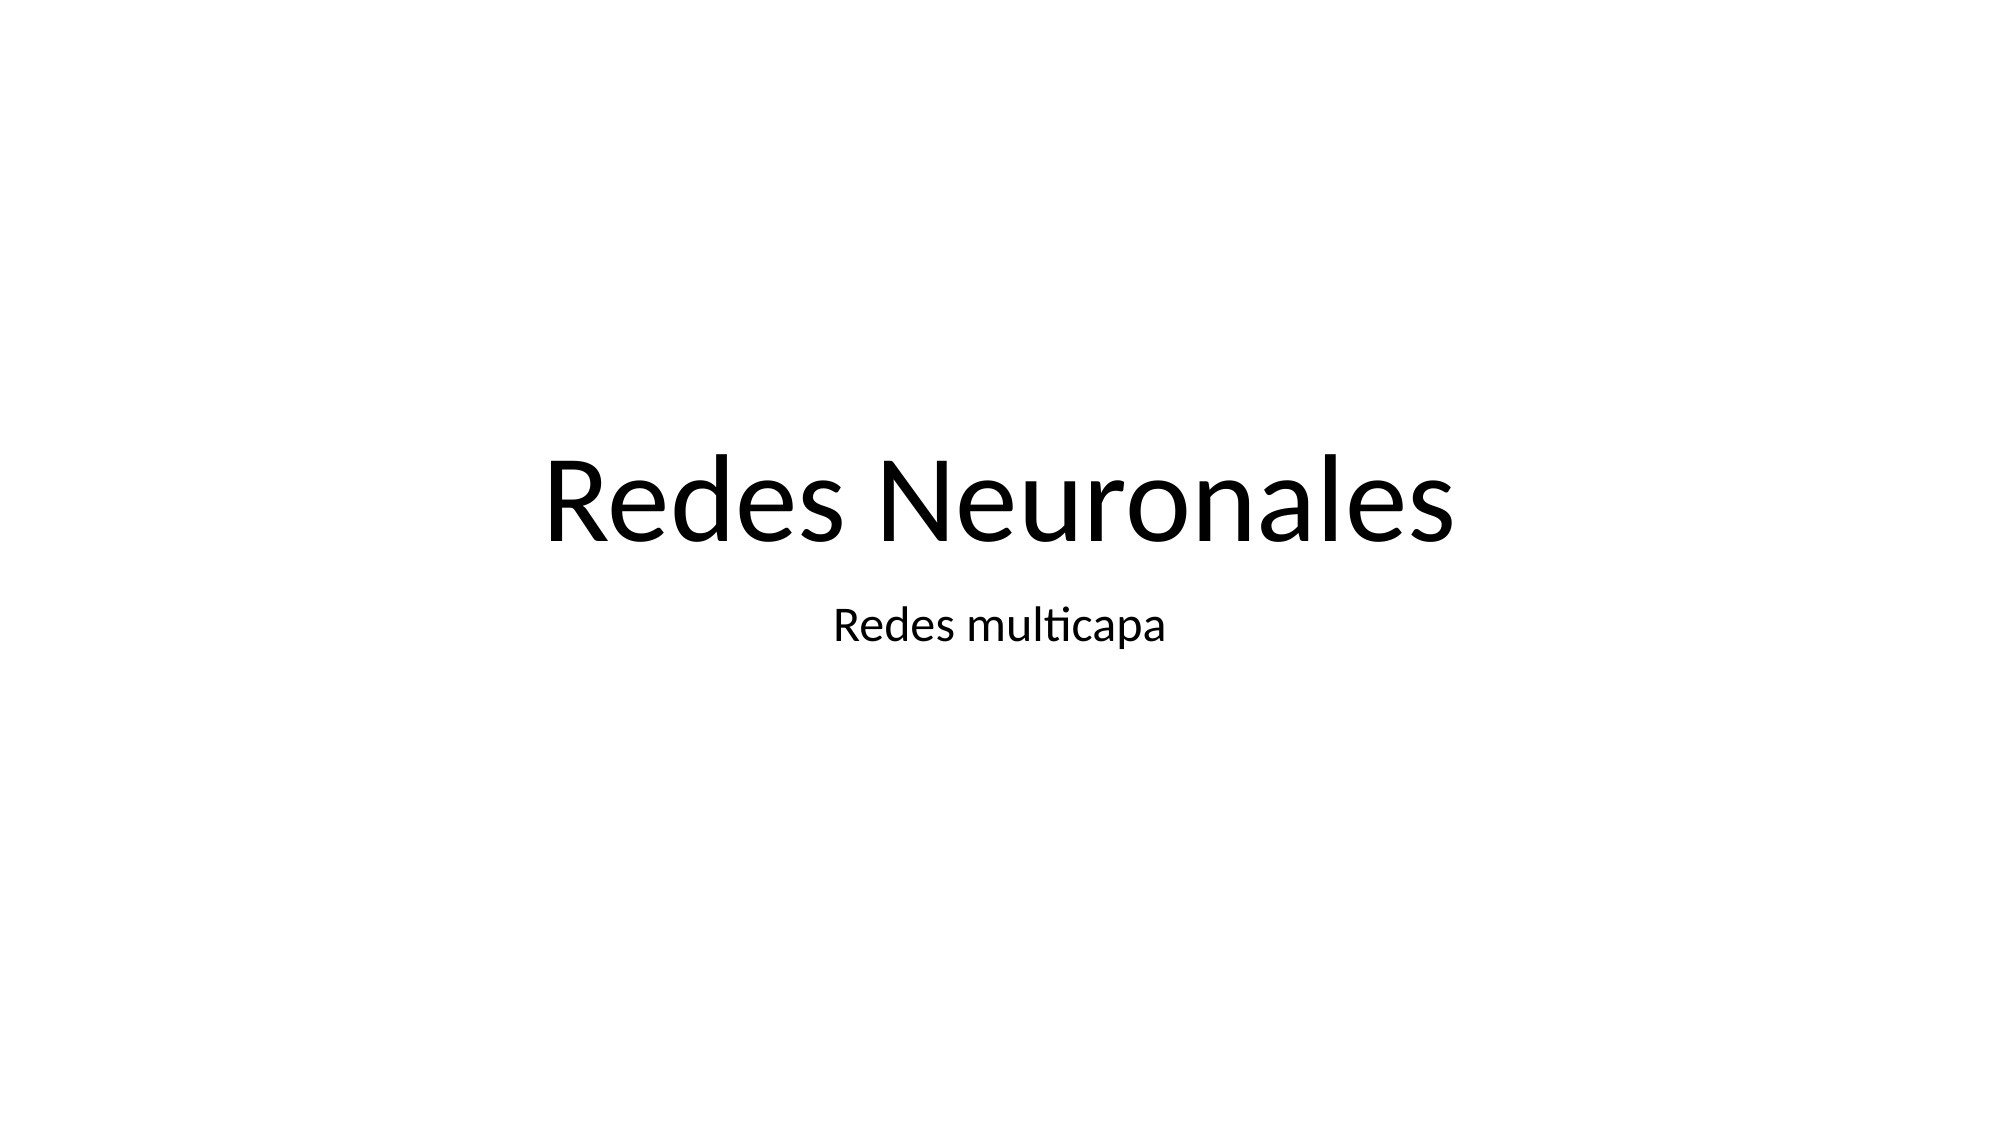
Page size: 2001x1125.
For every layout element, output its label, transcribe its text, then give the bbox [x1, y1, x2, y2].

title Redes Neuronales [249, 184, 1750, 576]
subtitle Redes multicapa [249, 590, 1750, 863]
